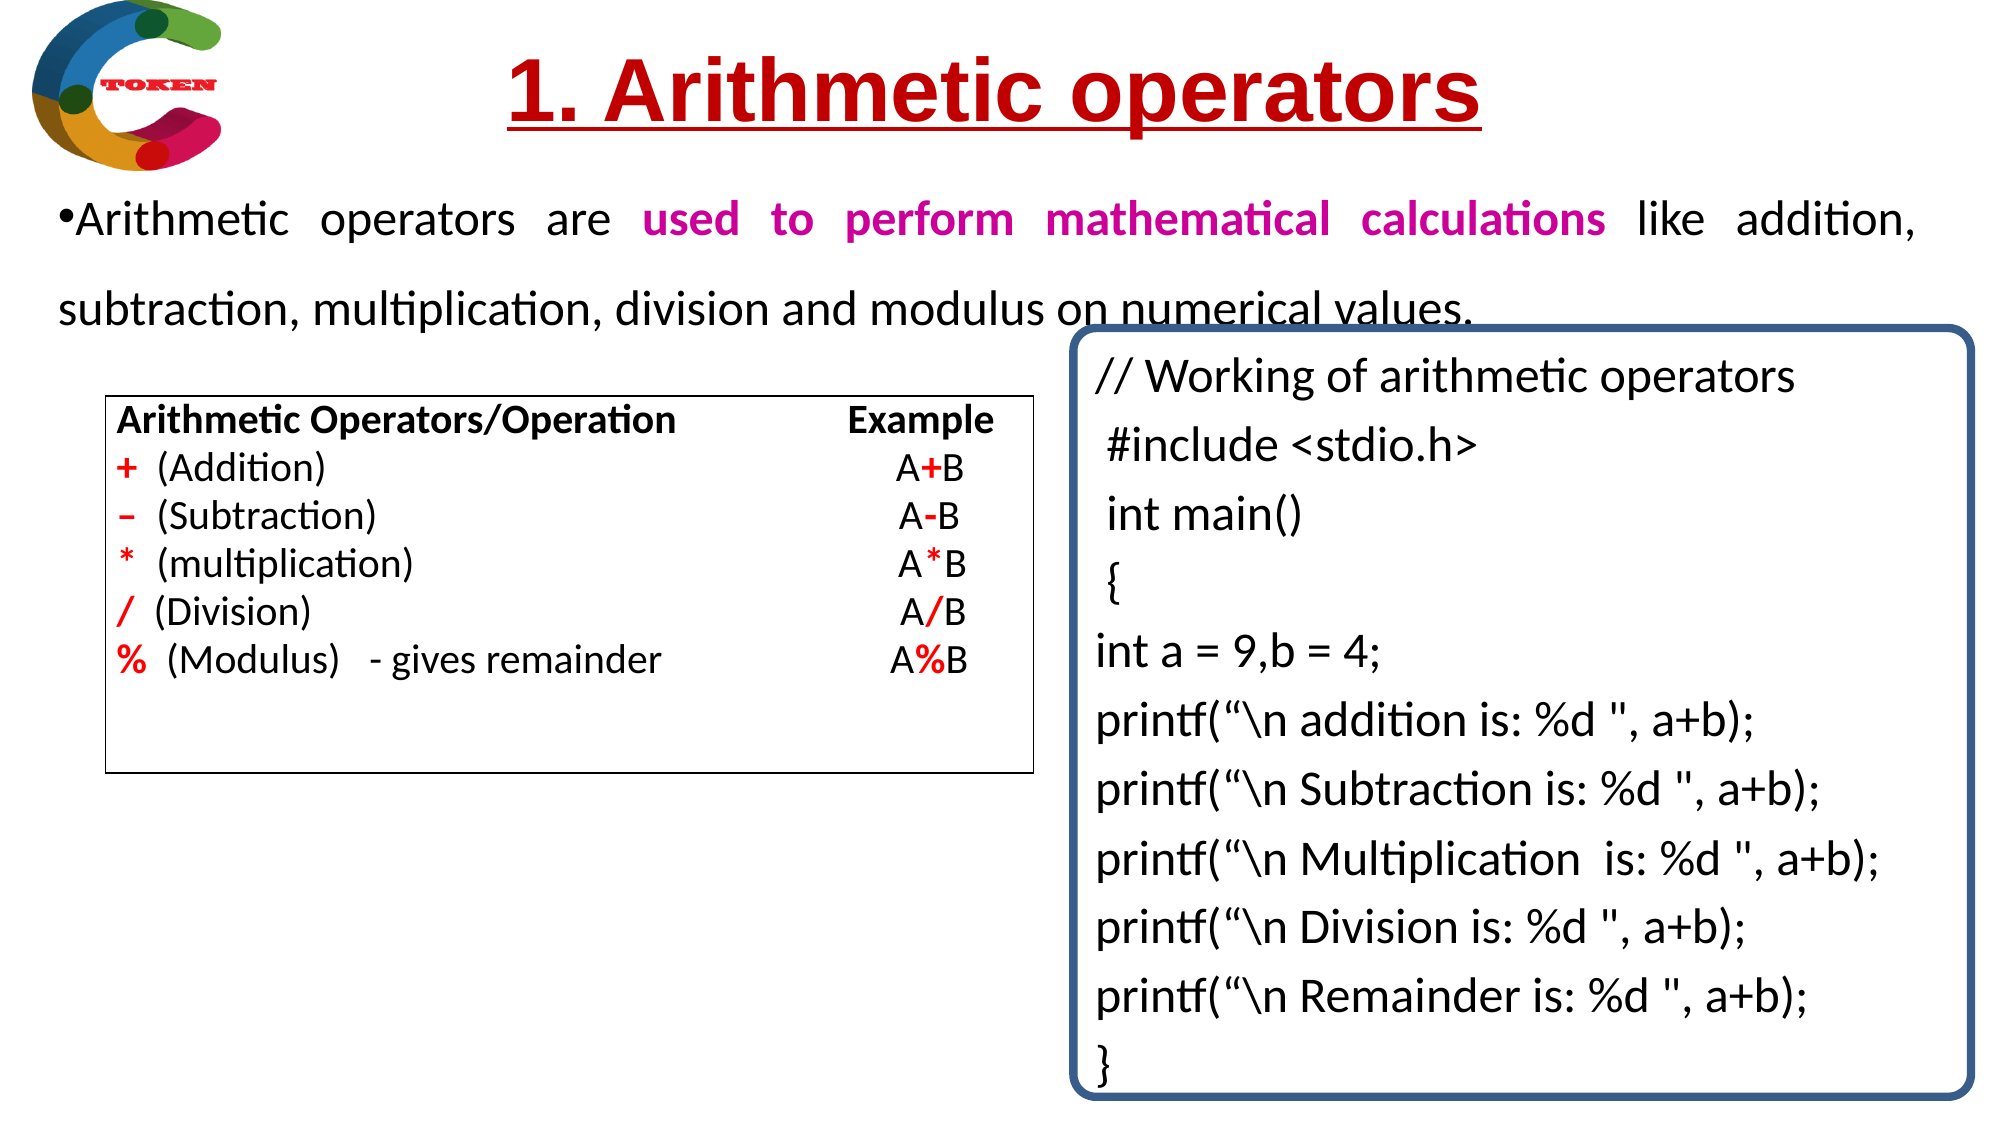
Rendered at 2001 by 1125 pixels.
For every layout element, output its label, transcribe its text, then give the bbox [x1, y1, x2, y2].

picture [32, 0, 221, 172]
text_box 1. Arithmetic operators [224, 32, 1895, 153]
table_header Arithmetic Operators/Operation Example + (Addition) A+B – (Subtraction) A-B * (multiplication) A*B / (Division) A/B % (Modulus) - gives remainder A%B [106, 397, 1033, 772]
text_box Arithmetic operators are used to perform mathematical calculations like addition, subtraction, multiplication, division and modulus on numerical values. [42, 147, 1932, 403]
text_box // Working of arithmetic operators #include <stdio.h> int main() { int a = 9,b = 4; printf(“\n addition is: %d ", a+b); printf(“\n Subtraction is: %d ", a+b); printf(“\n Multiplication is: %d ", a+b); printf(“\n Division is: %d ", a+b); printf(“\n Remainder is: %d ", a+b); } [1073, 328, 1972, 1097]
